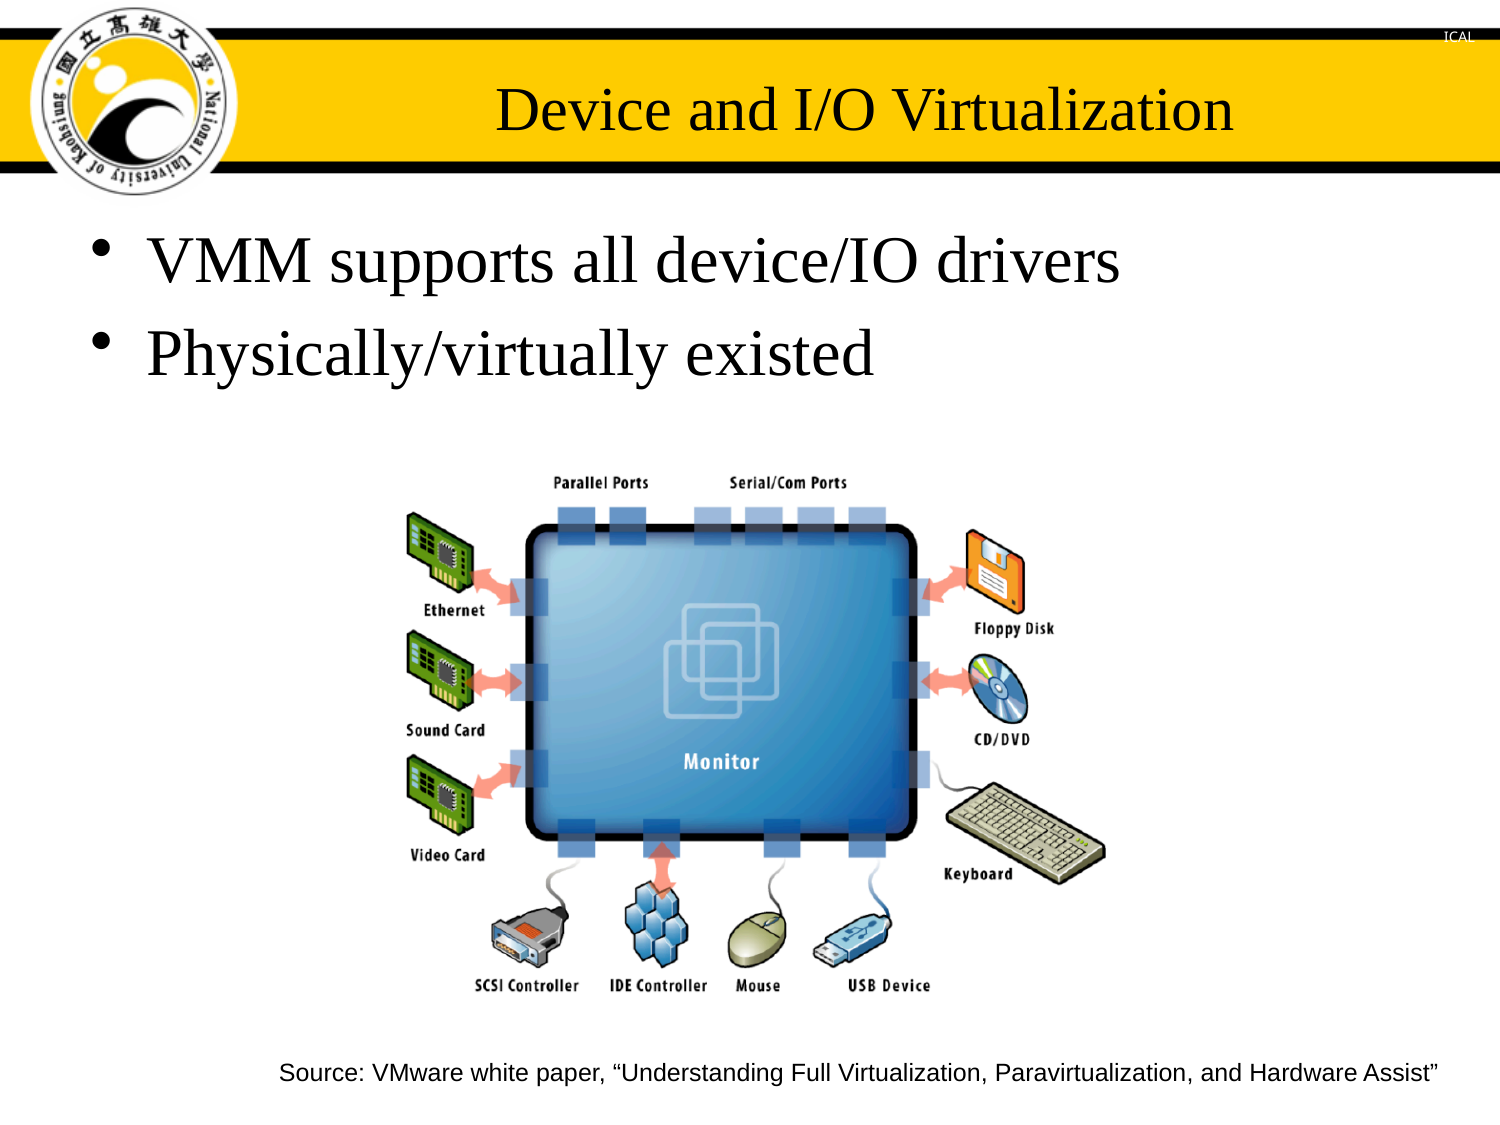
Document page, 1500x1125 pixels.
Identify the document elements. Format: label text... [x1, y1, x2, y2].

title Device and I/O Virtualization [248, 44, 1483, 185]
text_box Source: VMware white paper, “Understanding Full Virtualization, Paravirtualization, and Hardware Assist” [264, 1048, 1456, 1094]
picture [0, 0, 1500, 1125]
list VMM supports all device/IO drivers Physically/virtually existed [74, 207, 1426, 1006]
